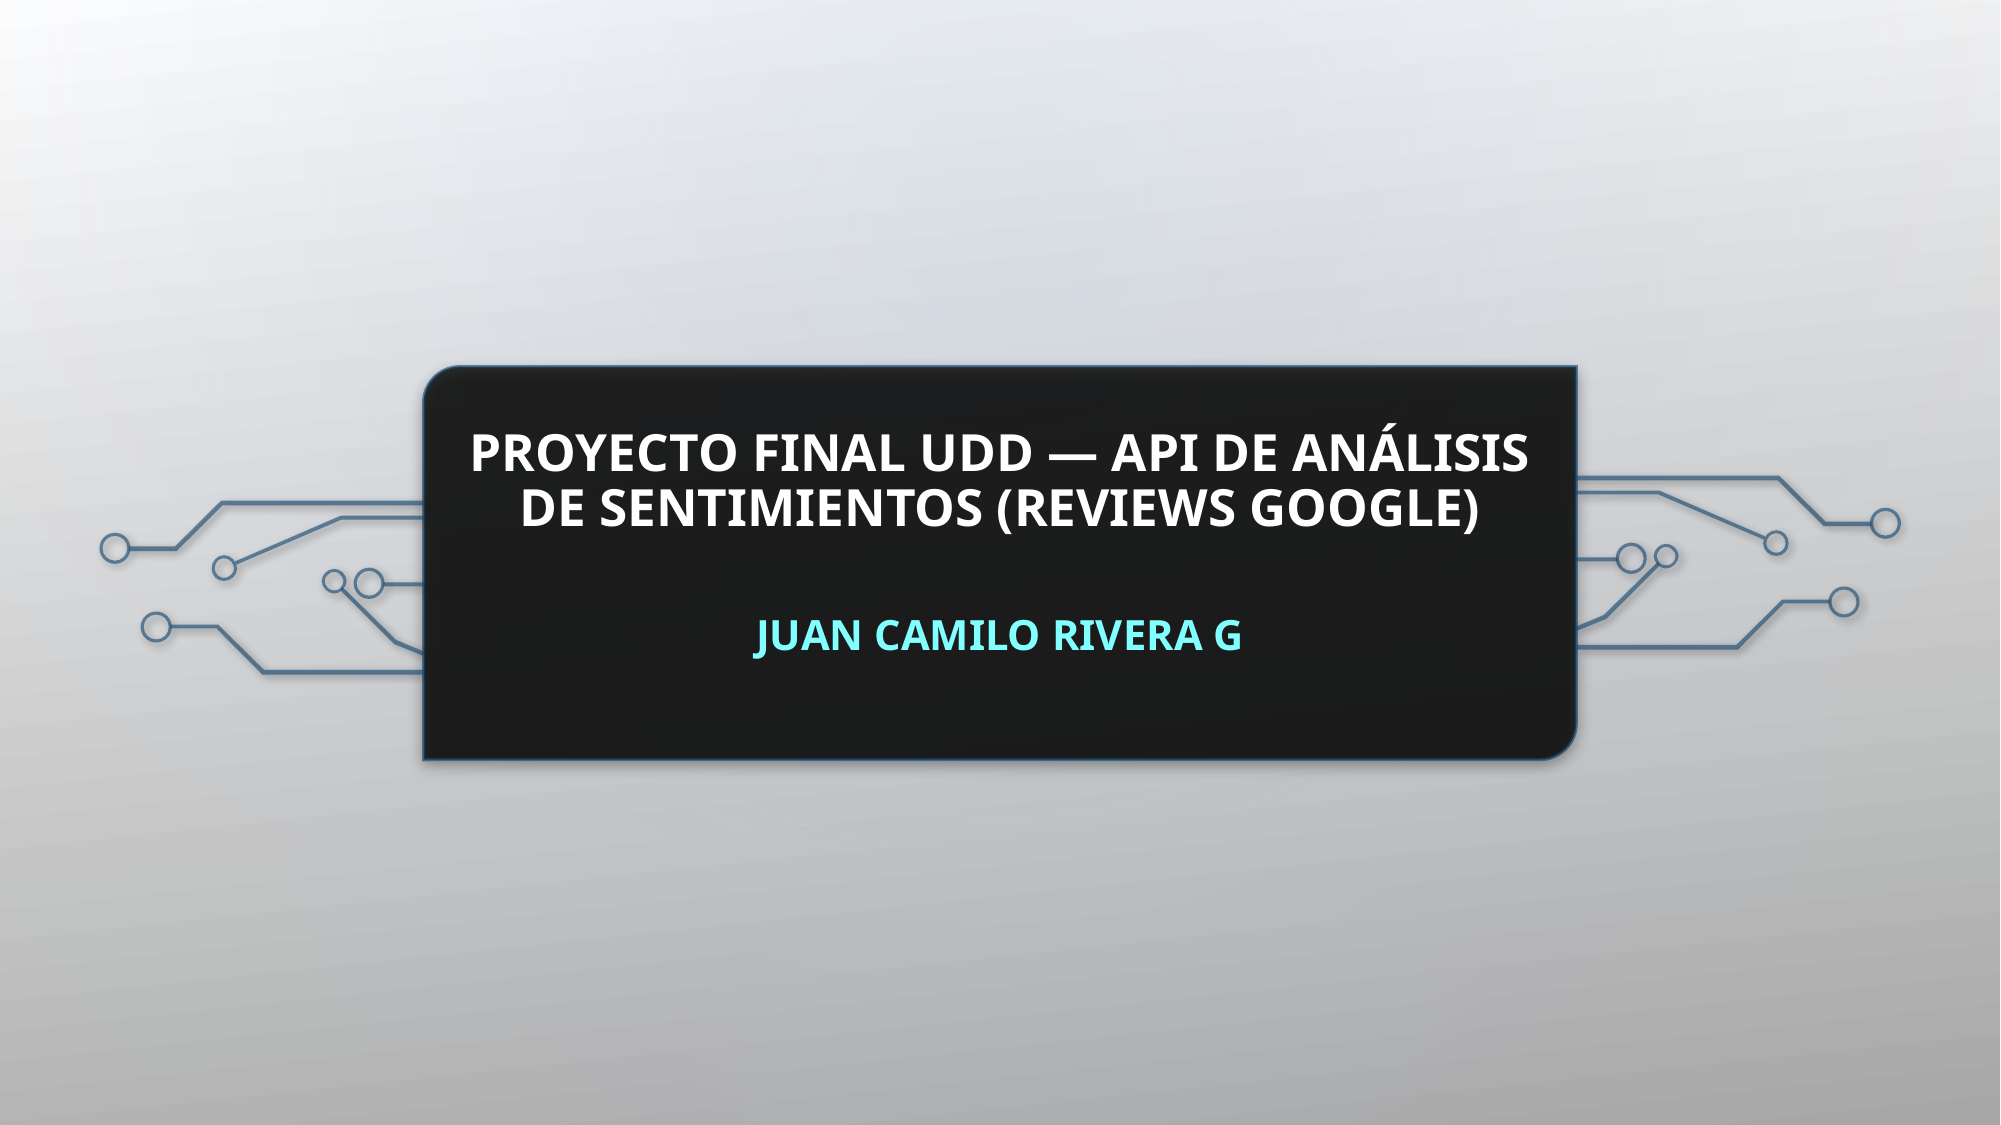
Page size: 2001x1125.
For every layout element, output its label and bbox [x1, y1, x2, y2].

text_box [0, 0, 2000, 1125]
text_box [99, 475, 1902, 675]
